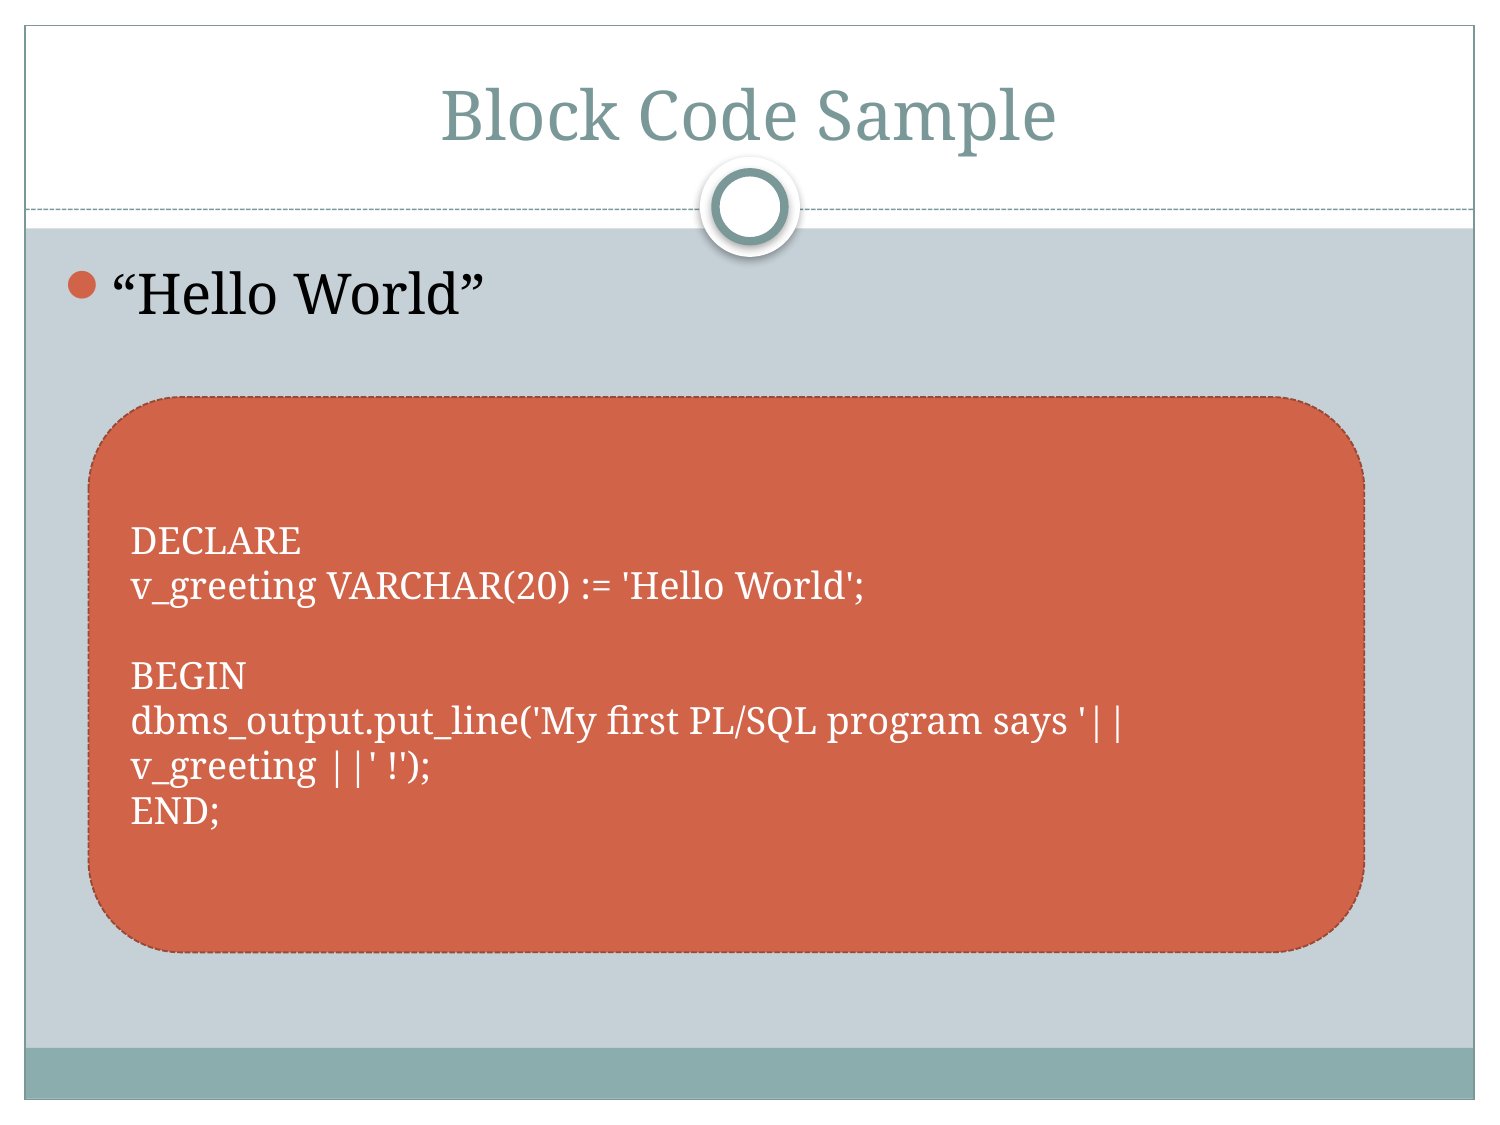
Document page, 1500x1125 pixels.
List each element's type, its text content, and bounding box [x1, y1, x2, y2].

list “Hello World” [49, 250, 1445, 1001]
text_box DECLARE v_greeting VARCHAR(20) := 'Hello World'; BEGIN dbms_output.put_line('My first PL/SQL program says '|| v_greeting ||' !'); END; [87, 396, 1366, 954]
title Block Code Sample [49, 37, 1450, 162]
